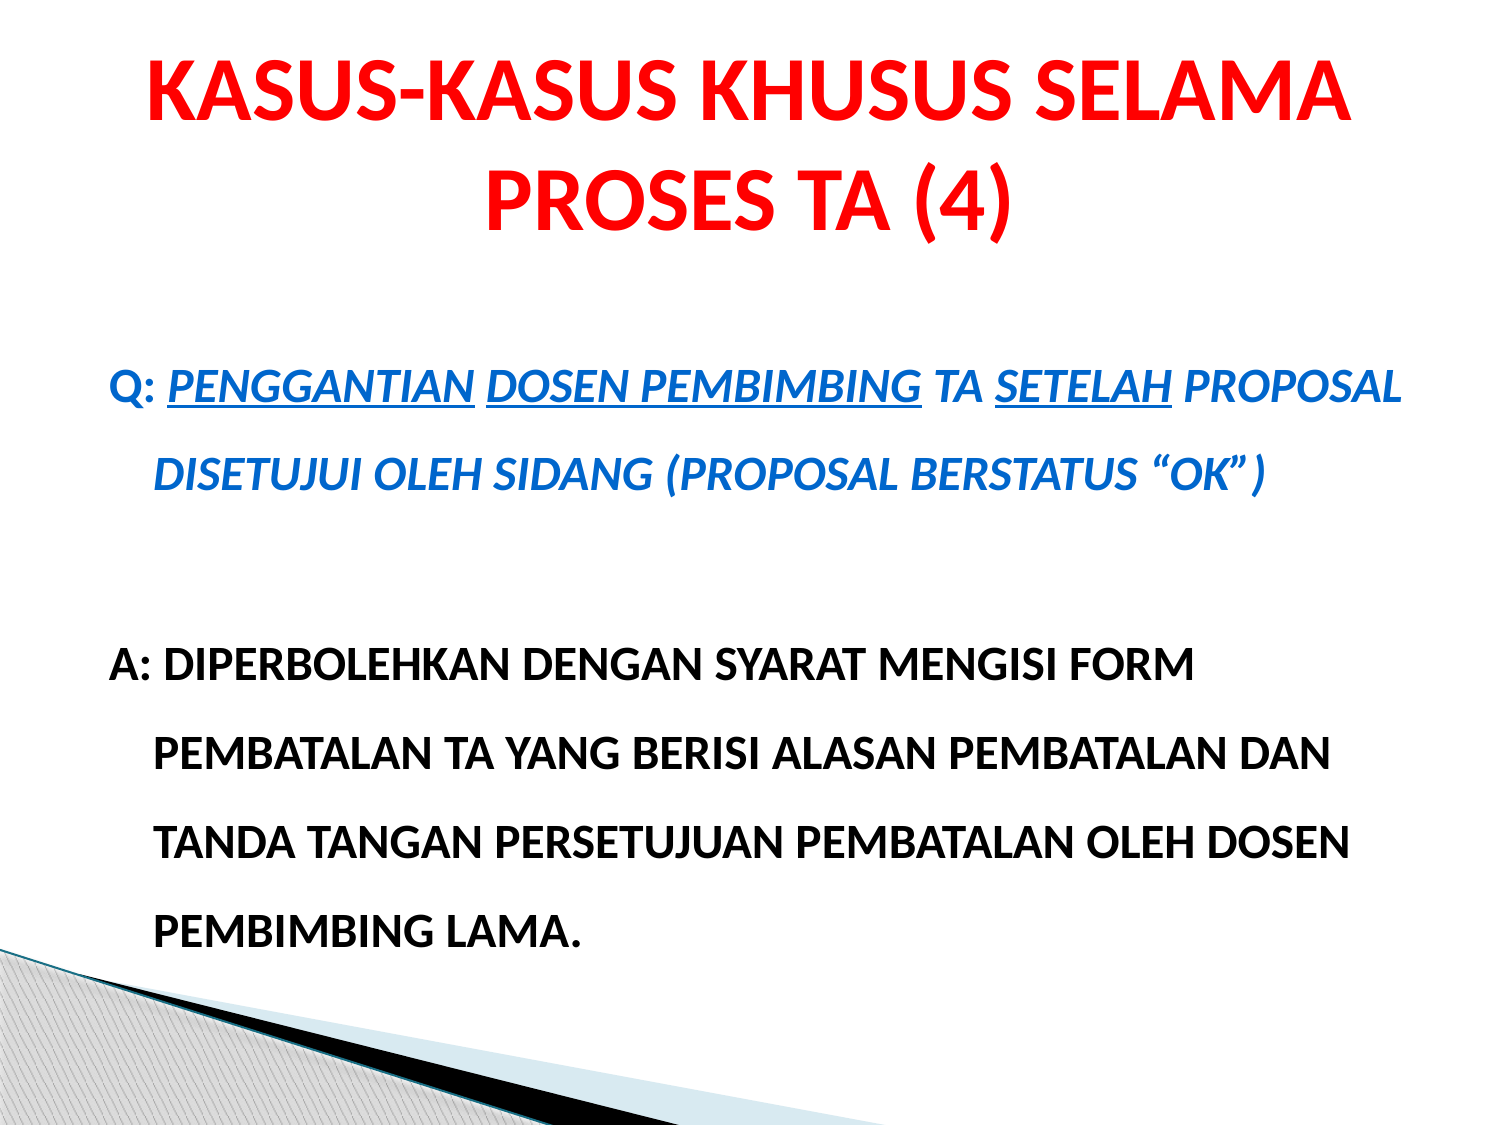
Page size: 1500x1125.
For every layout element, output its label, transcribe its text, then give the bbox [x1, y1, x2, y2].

list Q: PENGGANTIAN DOSEN PEMBIMBING TA SETELAH PROPOSAL DISETUJUI OLEH SIDANG (PROPOSAL BERSTATUS “OK”) A: DIPERBOLEHKAN DENGAN SYARAT MENGISI FORM PEMBATALAN TA YANG BERISI ALASAN PEMBATALAN DAN TANDA TANGAN PERSETUJUAN PEMBATALAN OLEH DOSEN PEMBIMBING LAMA. [75, 243, 1425, 986]
title KASUS-KASUS KHUSUS SELAMA PROSES TA (4) [75, 45, 1425, 233]
